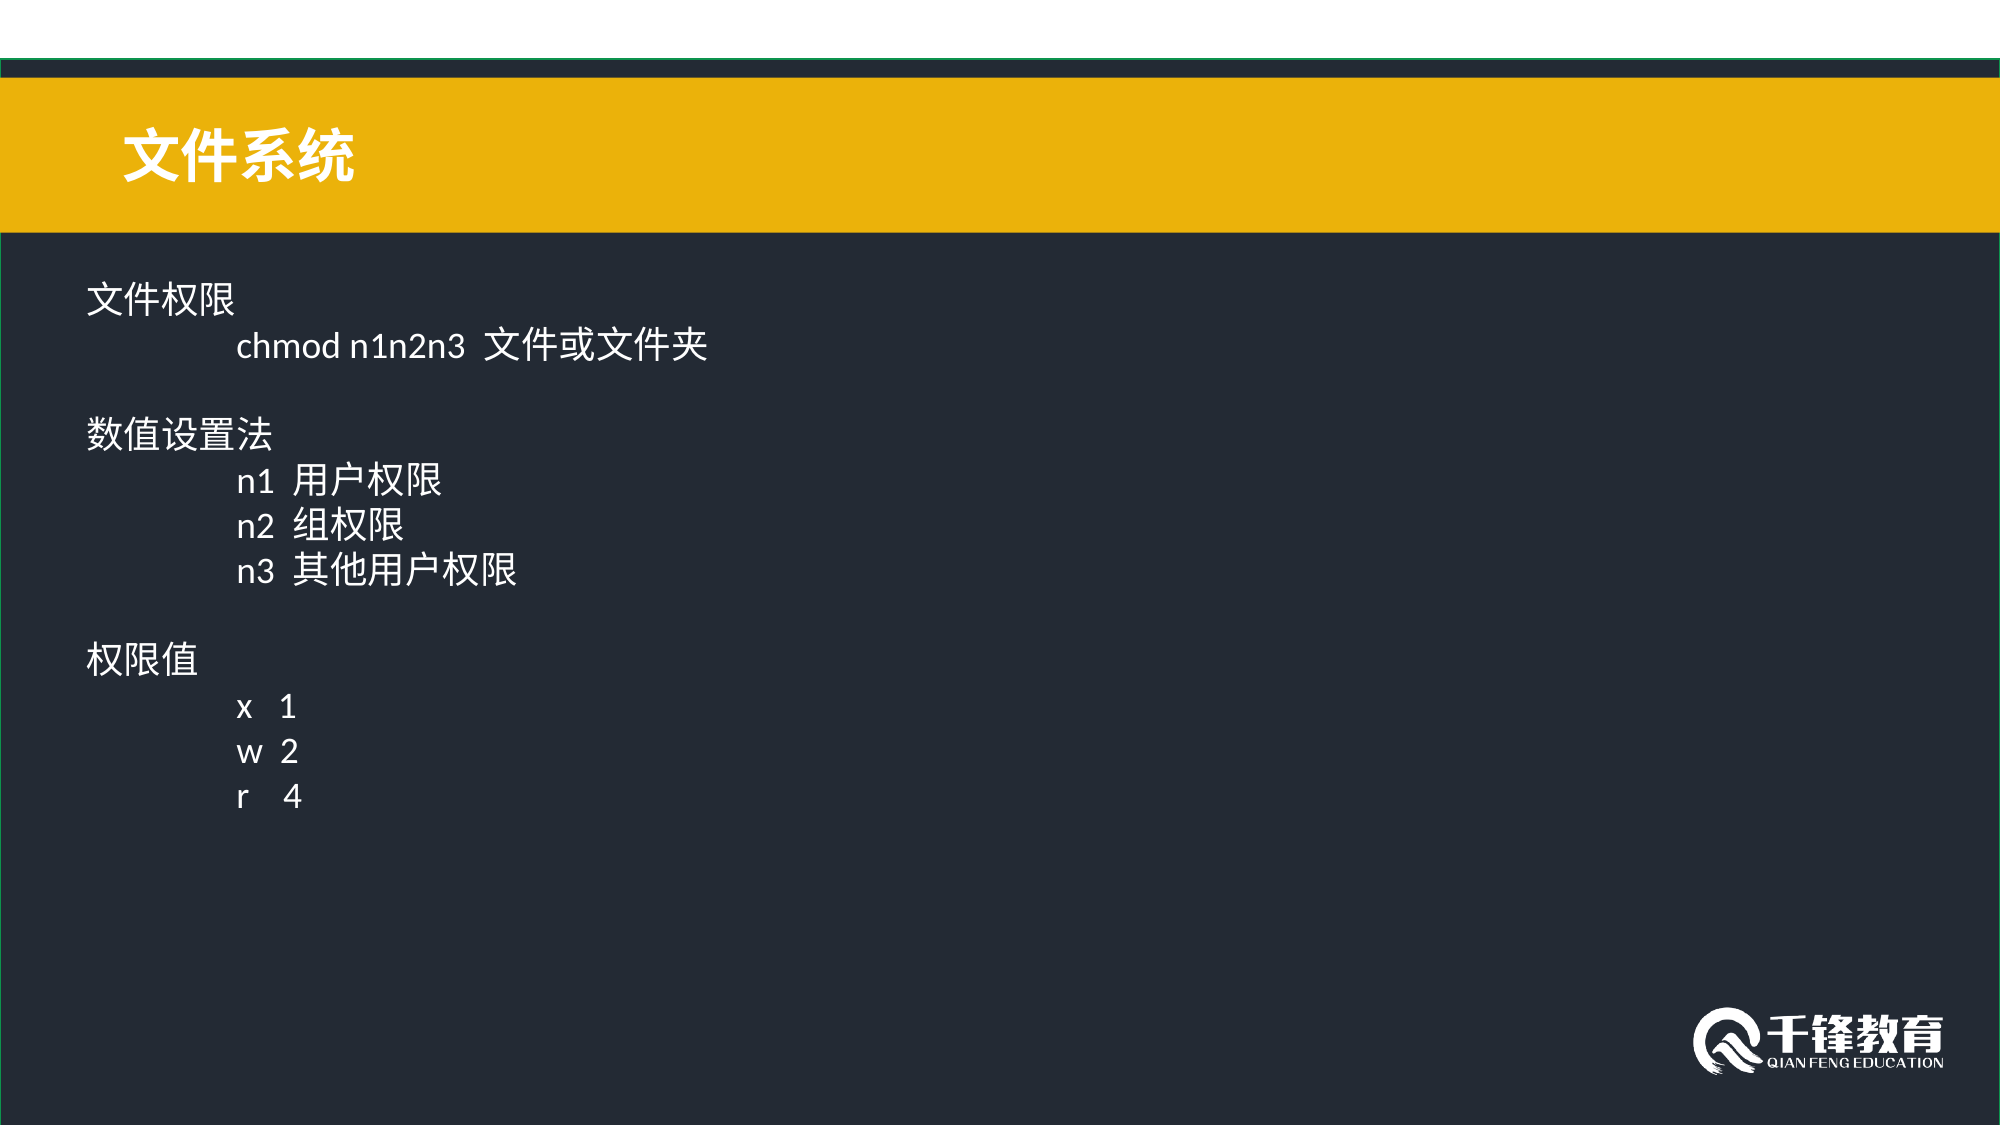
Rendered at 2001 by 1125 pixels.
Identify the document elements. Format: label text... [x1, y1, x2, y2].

picture [1691, 1002, 1948, 1080]
text_box 文件权限 chmod n1n2n3 文件或文件夹 数值设置法 n1 用户权限 n2 组权限 n3 其他用户权限 权限值 x 1 w 2 r 4 [71, 268, 1929, 1094]
text_box 文件系统 [107, 112, 382, 197]
text_box [0, 77, 2000, 234]
text_box [0, 58, 2000, 77]
text_box [0, 234, 2000, 1125]
